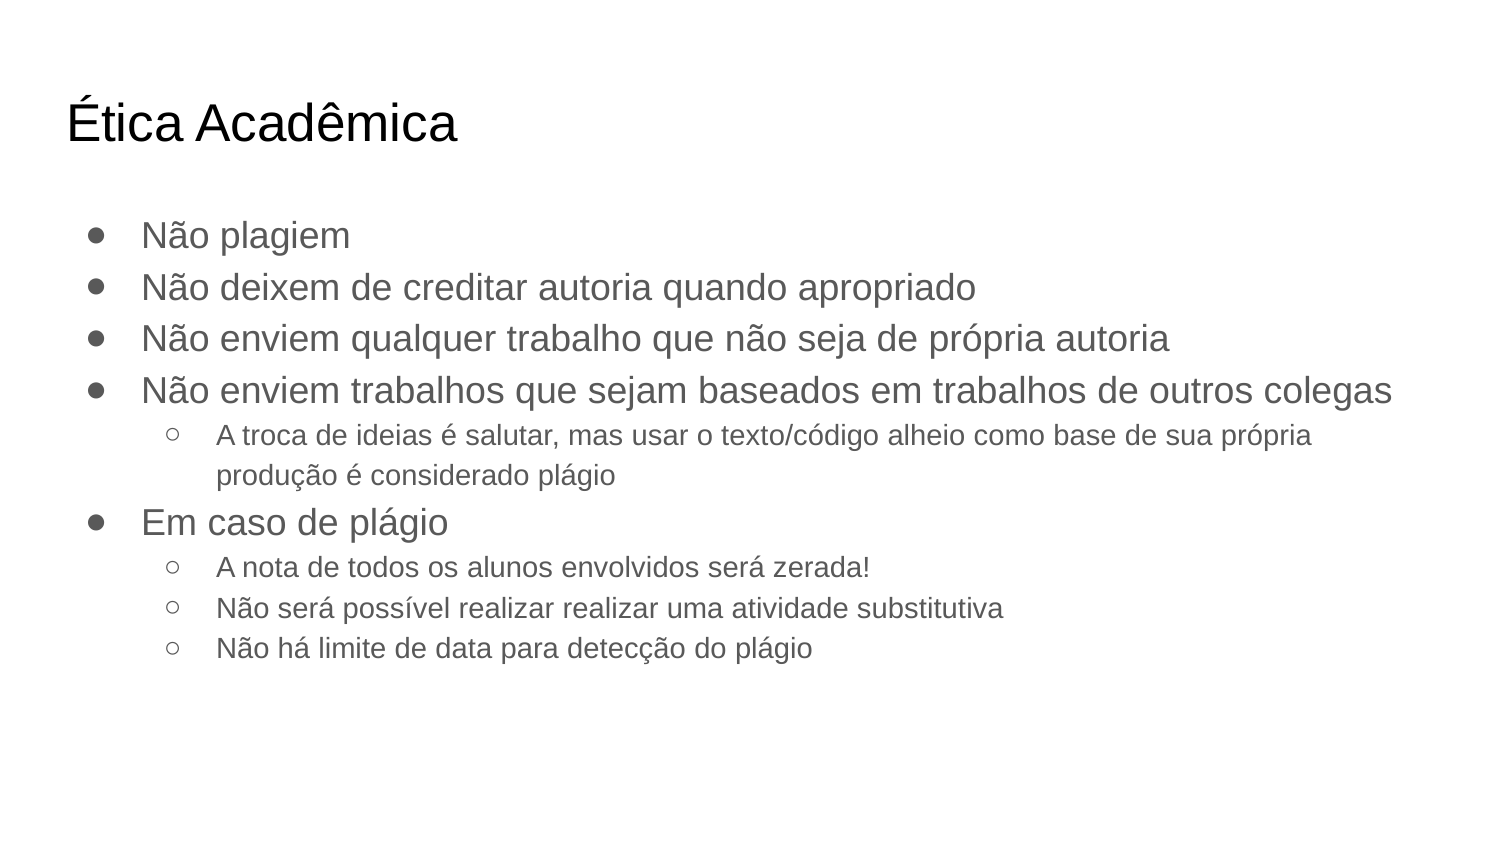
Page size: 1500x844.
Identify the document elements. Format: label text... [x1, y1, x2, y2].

list Não plagiem Não deixem de creditar autoria quando apropriado Não enviem qualquer trabalho que não seja de própria autoria Não enviem trabalhos que sejam baseados em trabalhos de outros colegas A troca de ideias é salutar, mas usar o texto/código alheio como base de sua própria produção é considerado plágio Em caso de plágio A nota de todos os alunos envolvidos será zerada! Não será possível realizar realizar uma atividade substitutiva Não há limite de data para detecção do plágio [51, 189, 1449, 818]
title Ética Acadêmica [51, 72, 1449, 167]
